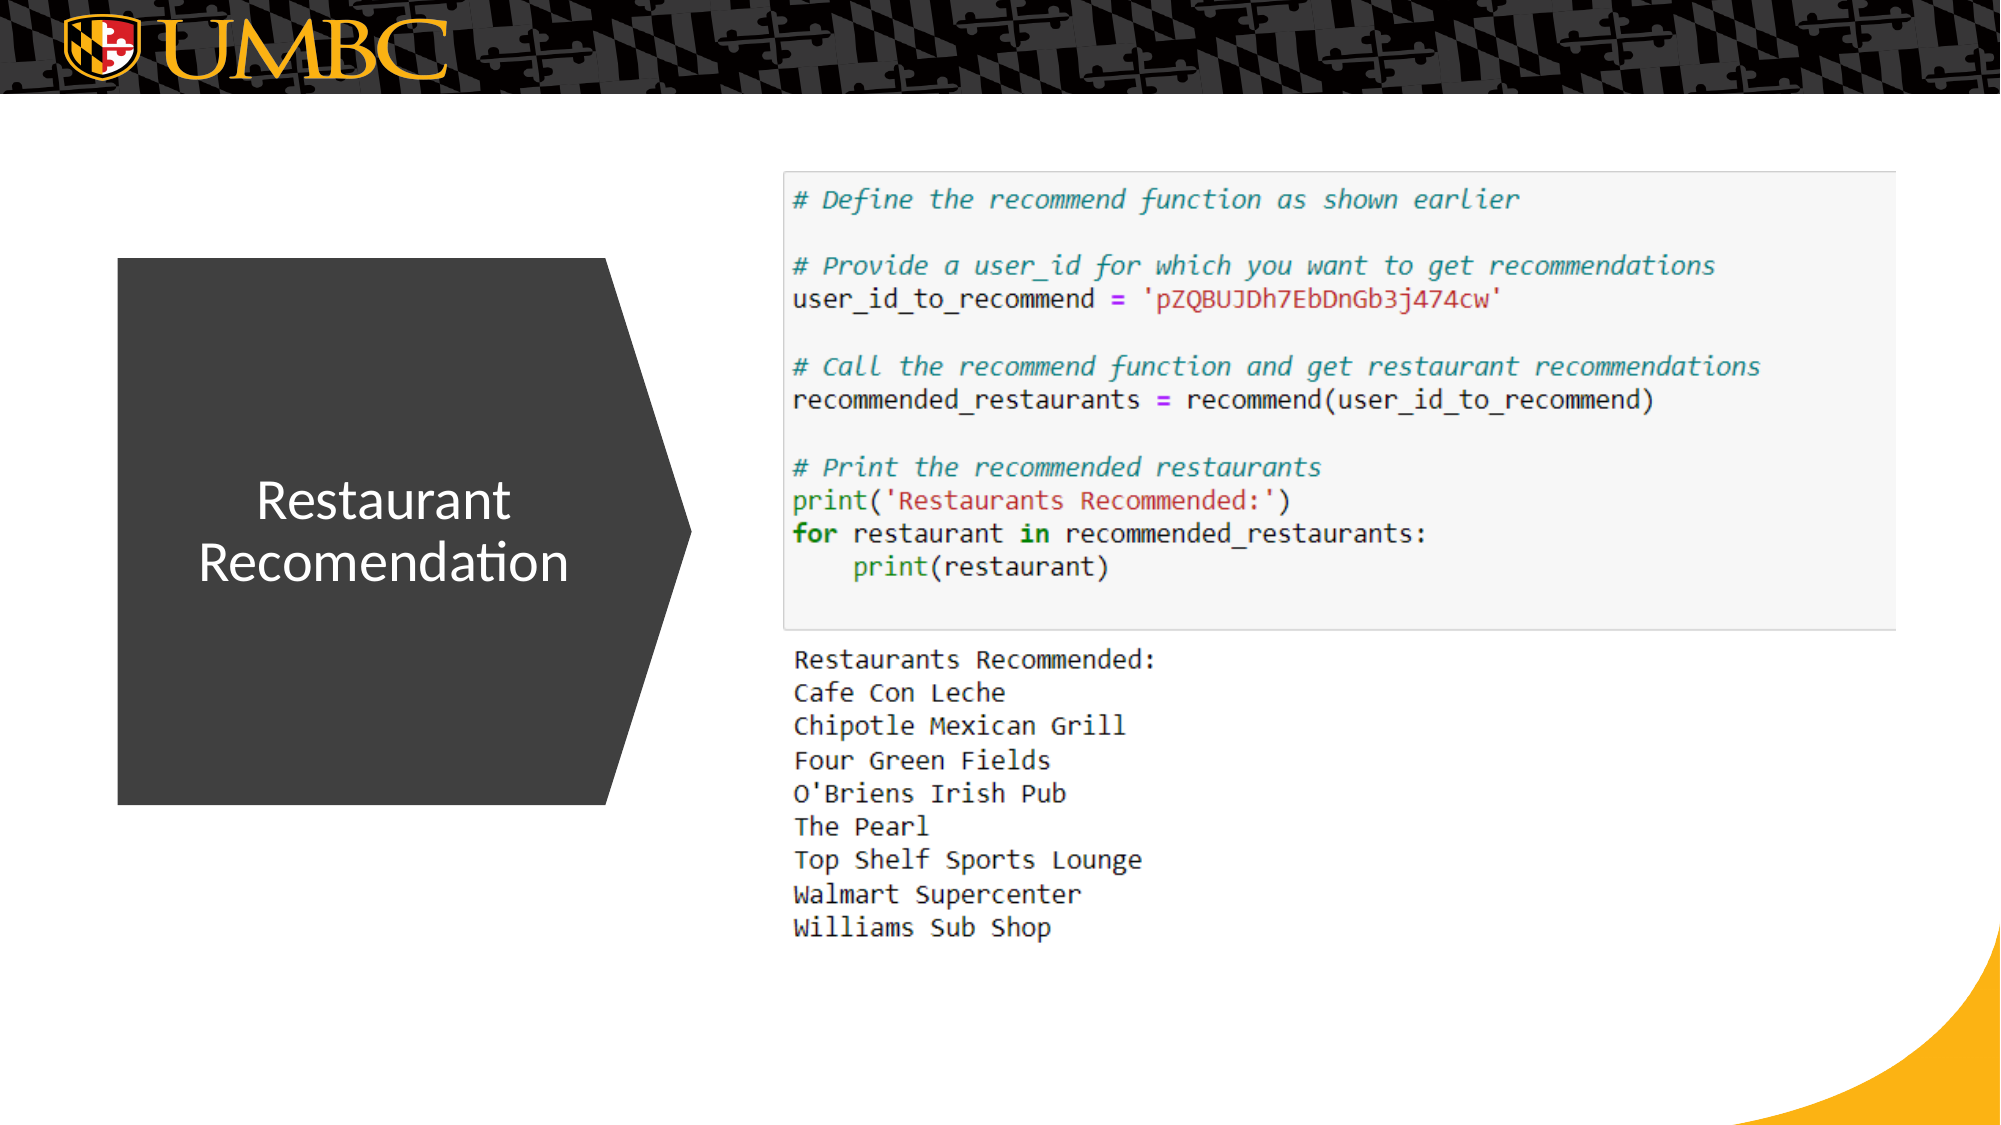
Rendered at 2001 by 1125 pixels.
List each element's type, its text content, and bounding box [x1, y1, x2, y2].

picture [1732, 921, 2000, 1125]
text_box [115, 256, 694, 808]
title Restaurant Recomendation [168, 322, 601, 741]
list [783, 171, 1897, 954]
picture [0, 0, 2000, 94]
